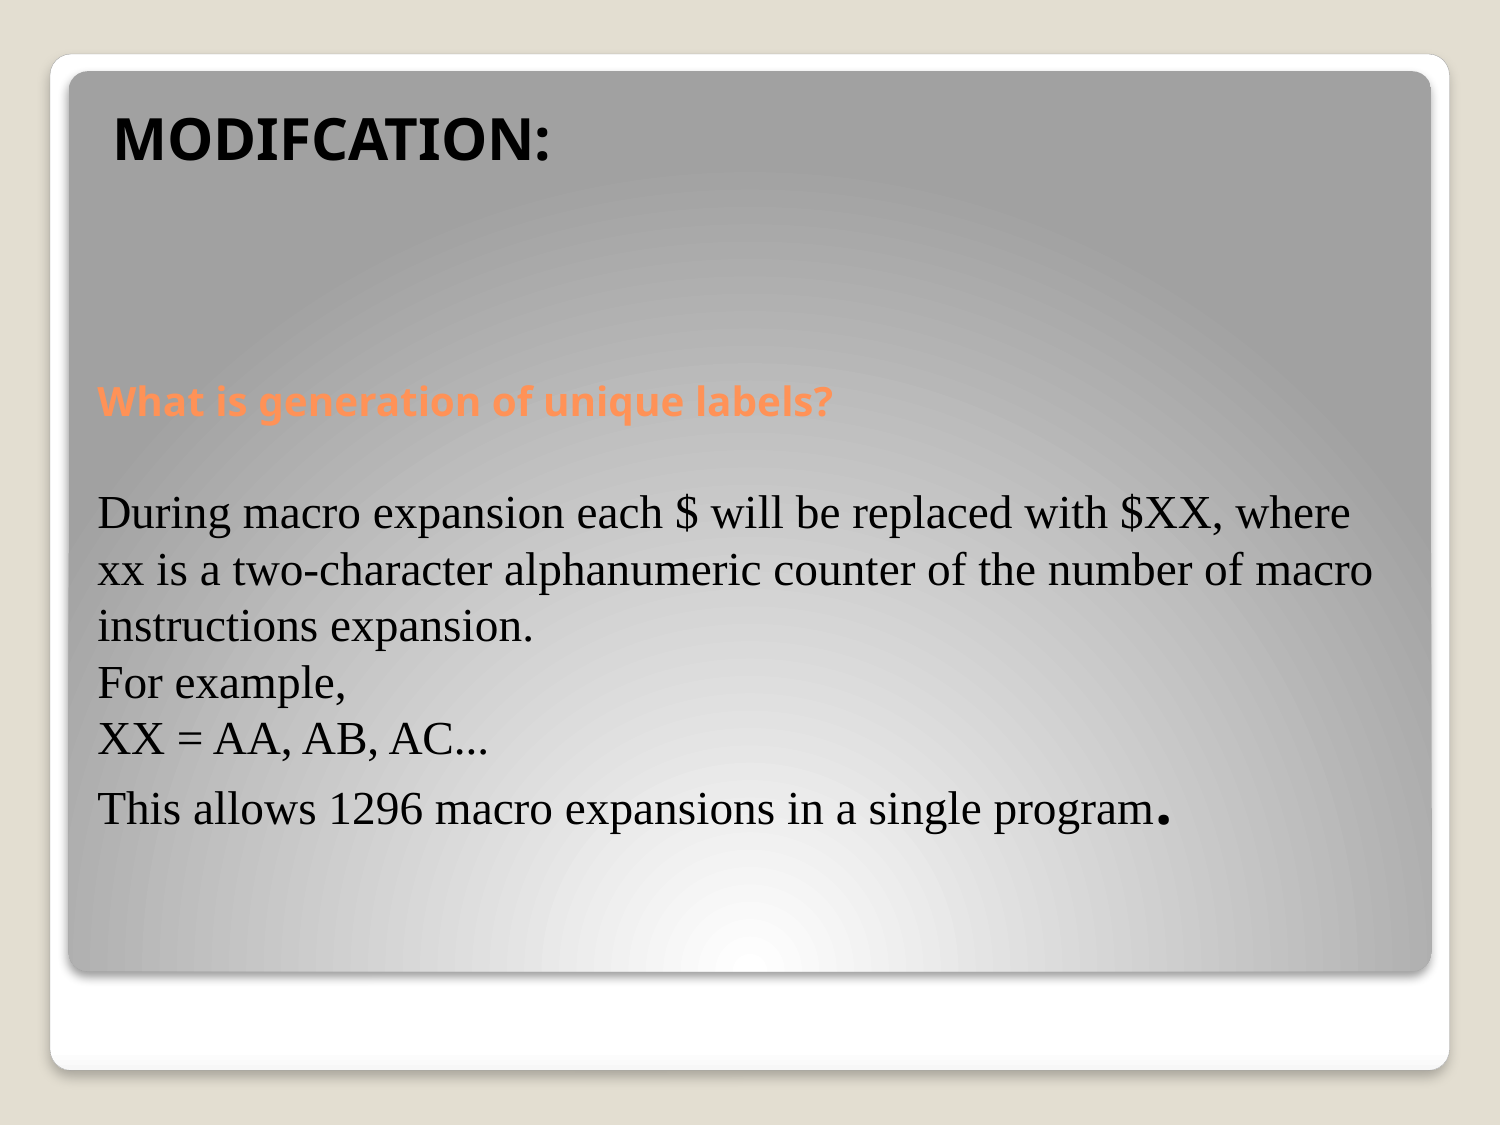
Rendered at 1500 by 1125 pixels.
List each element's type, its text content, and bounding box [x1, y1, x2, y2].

list MODIFCATION: [82, 86, 1425, 225]
title What is generation of unique labels? During macro expansion each $ will be replaced with $XX, where xx is a two-character alphanumeric counter of the number of macro instructions expansion. For example, XX = AA, AB, AC... This allows 1296 macro expansions in a single program. [82, 312, 1425, 990]
